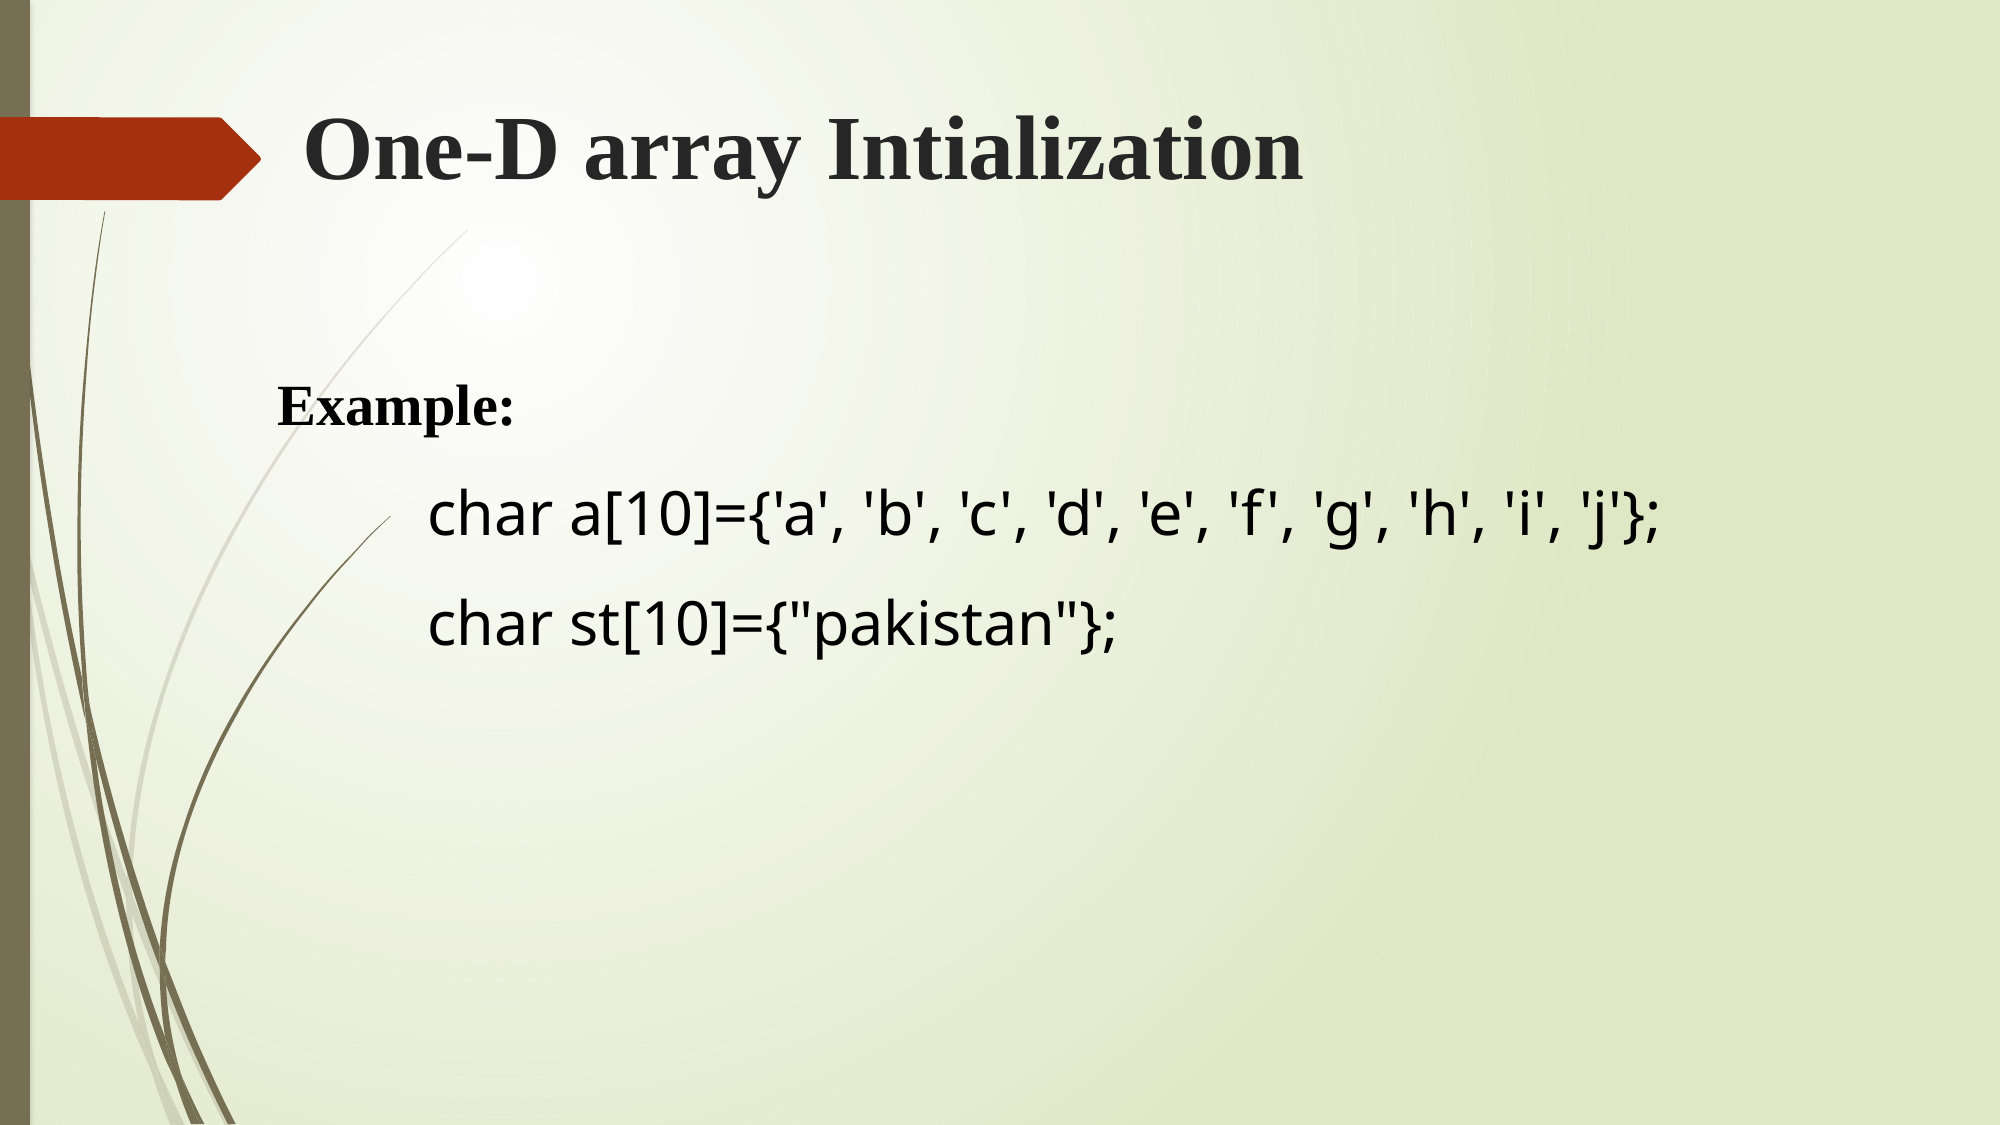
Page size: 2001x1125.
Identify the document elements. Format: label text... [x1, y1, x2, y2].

text_box Example: char a[10]={'a', 'b', 'c', 'd', 'e', 'f', 'g', 'h', 'i', 'j'}; char st[10]={"pakistan"}; [262, 324, 1779, 770]
title One-D array Intialization [300, 30, 1650, 221]
